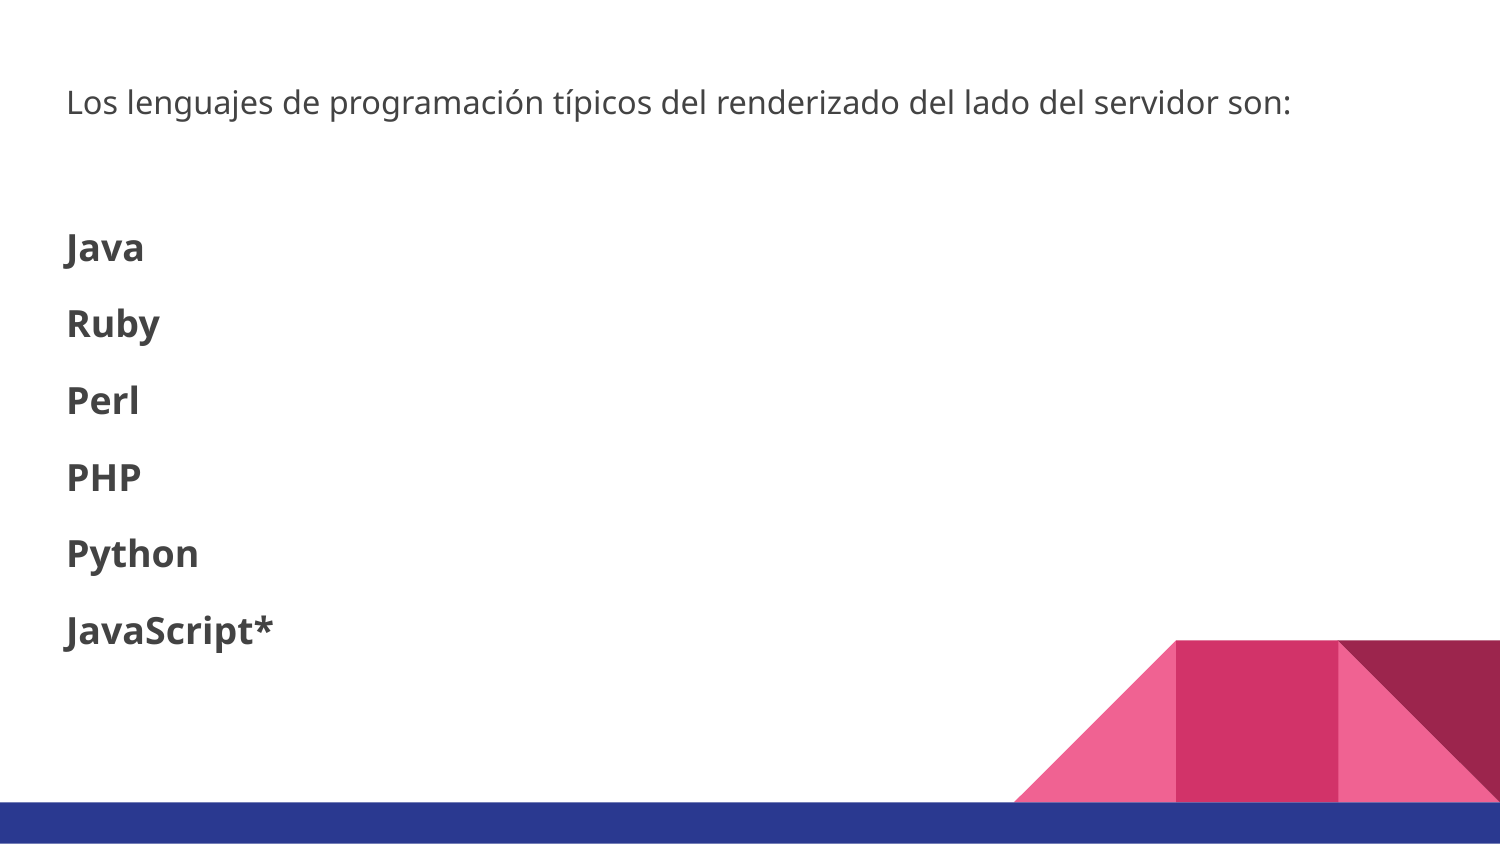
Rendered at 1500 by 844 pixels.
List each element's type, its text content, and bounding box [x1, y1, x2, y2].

title Los lenguajes de programación típicos del renderizado del lado del servidor son: [51, 67, 1449, 167]
list Java Ruby Perl PHP Python JavaScript* [51, 201, 1449, 687]
